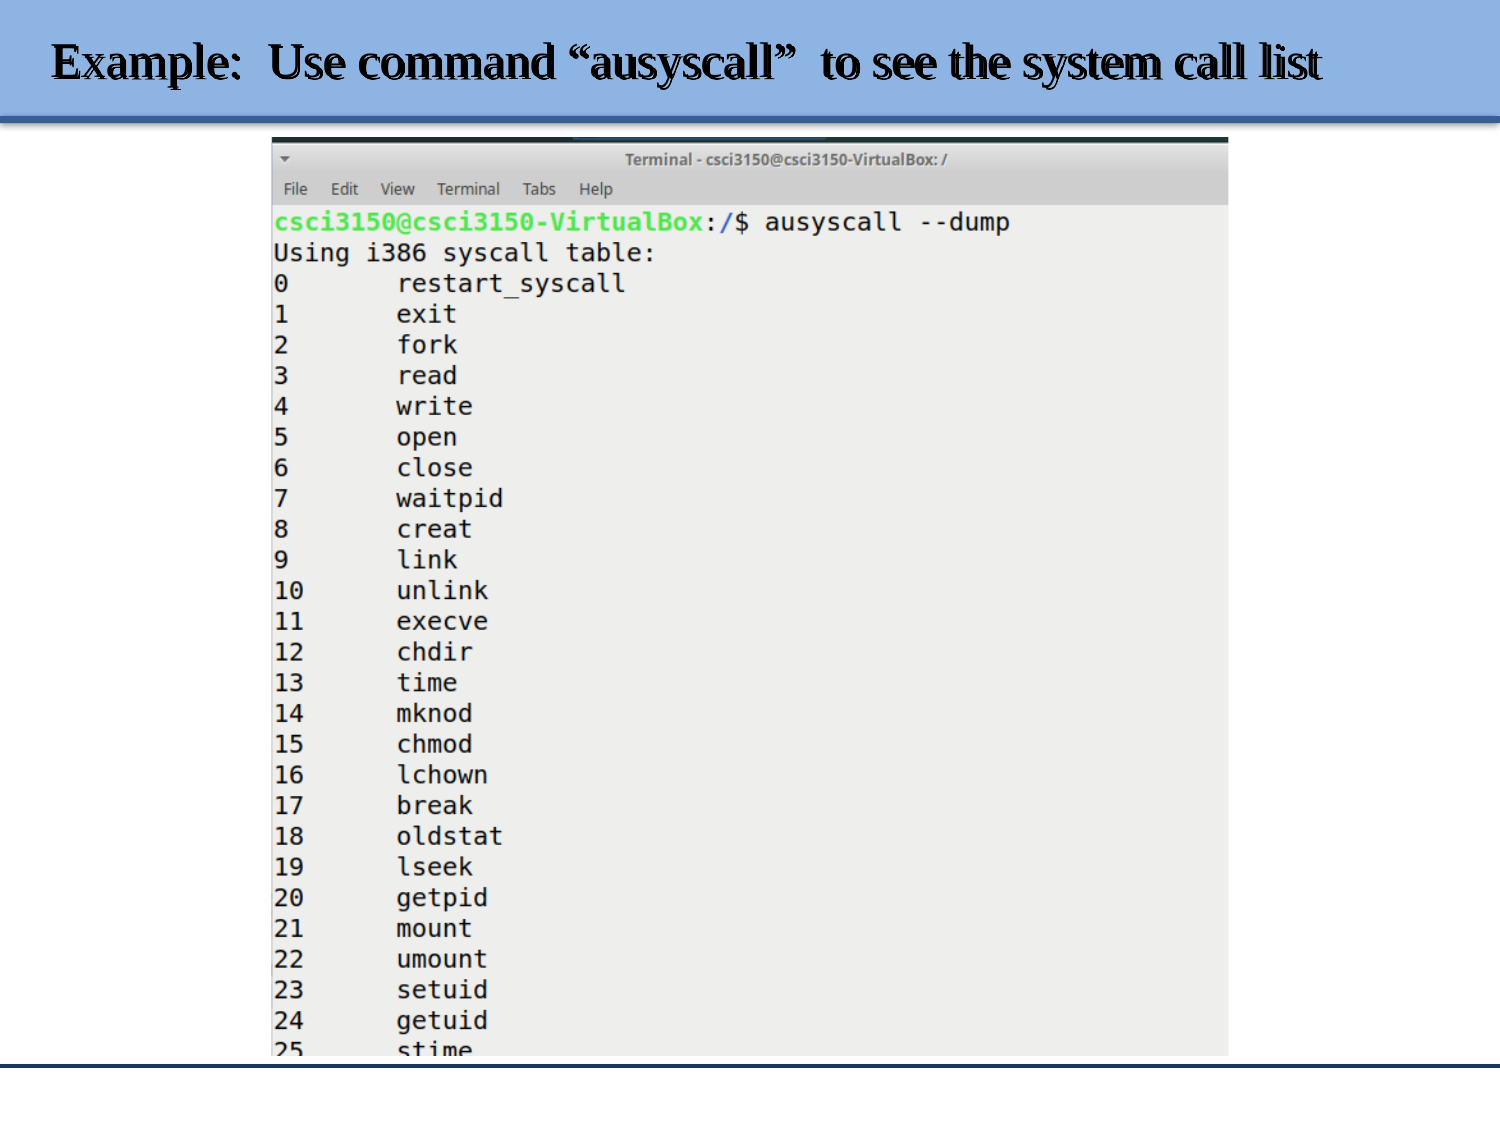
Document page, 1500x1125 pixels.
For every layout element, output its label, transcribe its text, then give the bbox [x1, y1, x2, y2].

title Example: Use command “ausyscall” to see the system call list [34, 8, 1477, 106]
picture [271, 136, 1229, 1056]
